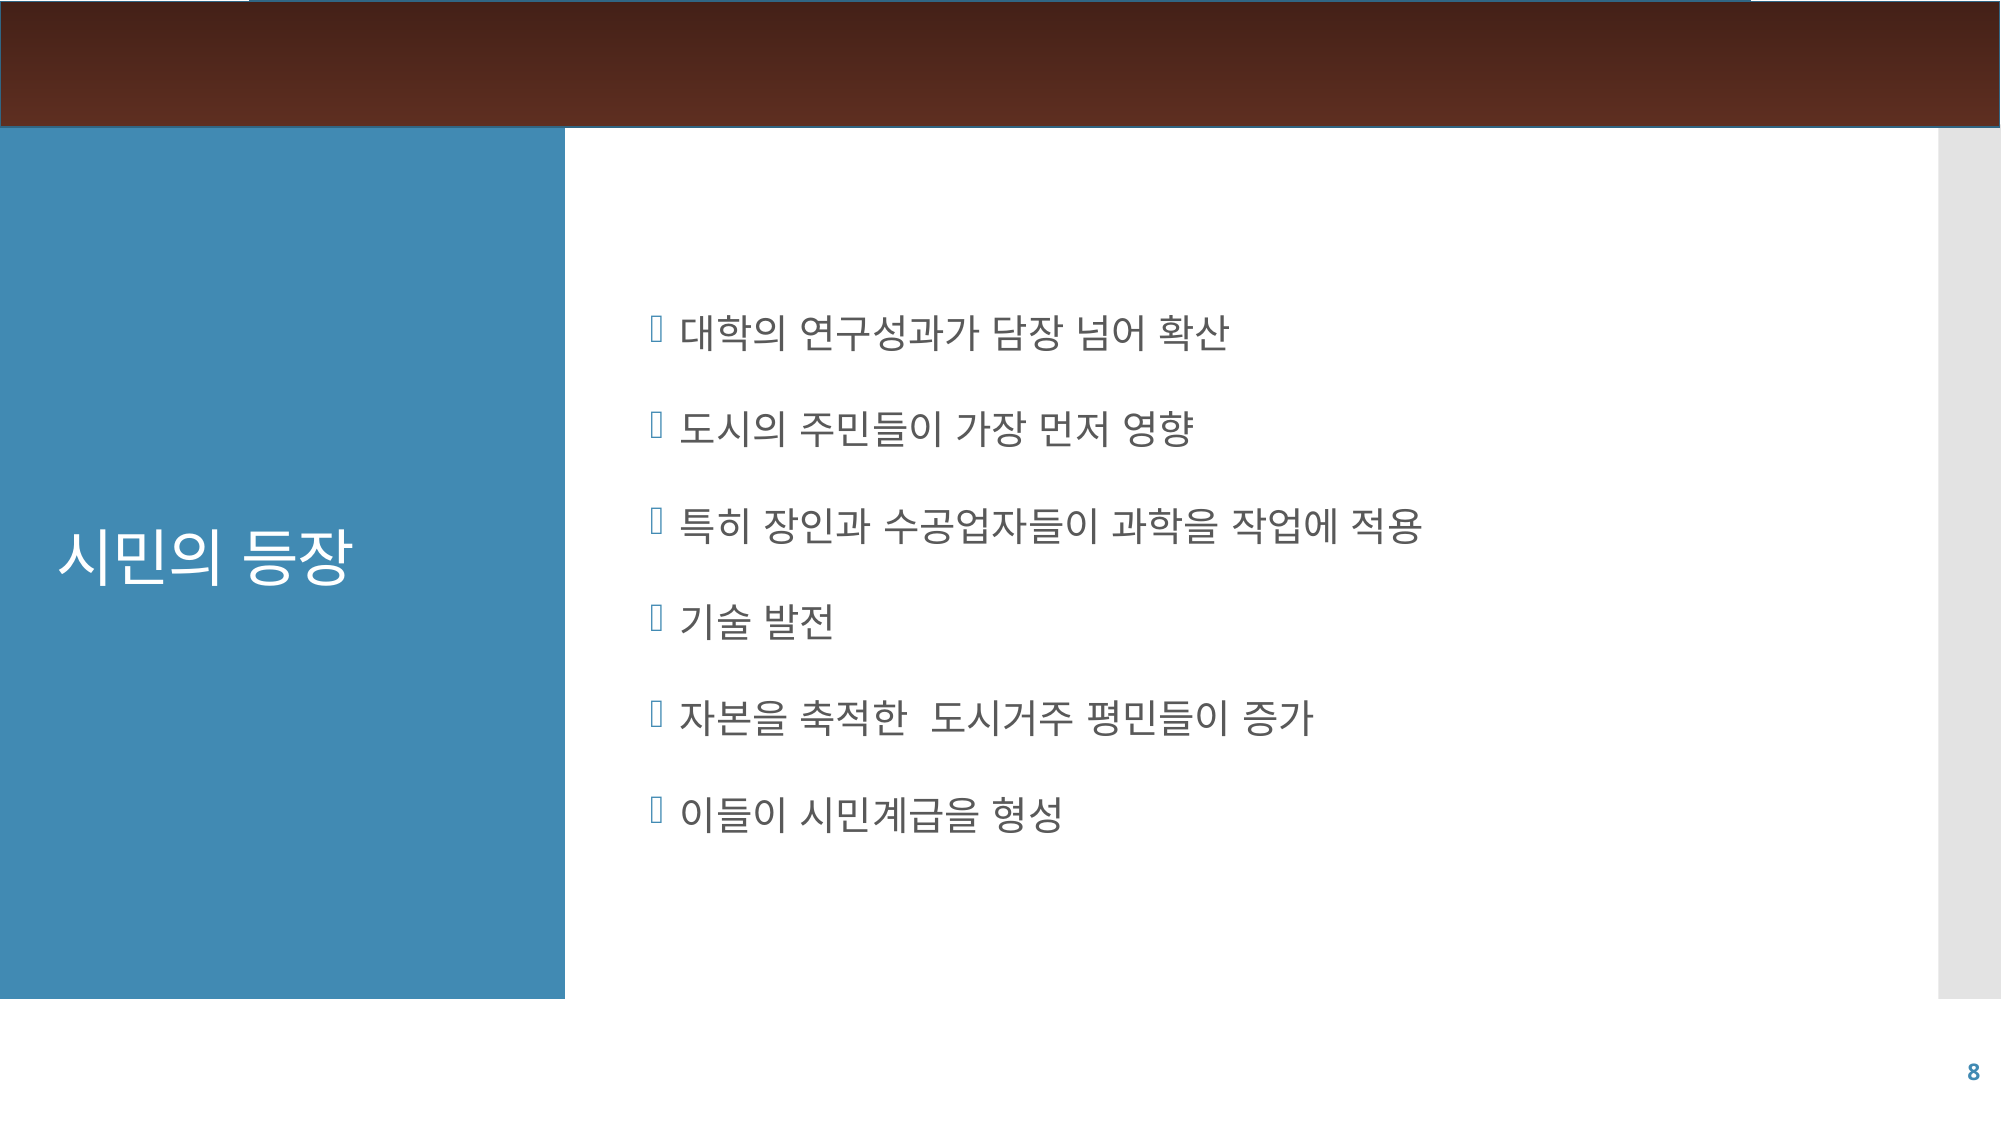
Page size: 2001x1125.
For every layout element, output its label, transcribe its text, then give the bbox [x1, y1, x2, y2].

text_box [0, 1, 2000, 128]
title 시민의 등장 [41, 184, 525, 940]
list 대학의 연구성과가 담장 넘어 확산 도시의 주민들이 가장 먼저 영향 특히 장인과 수공업자들이 과학을 작업에 적용 기술 발전 자본을 축적한 도시거주 평민들이 증가 이들이 시민계급을 형성 [634, 141, 1835, 982]
slide_number 8 [1744, 1042, 1996, 1103]
